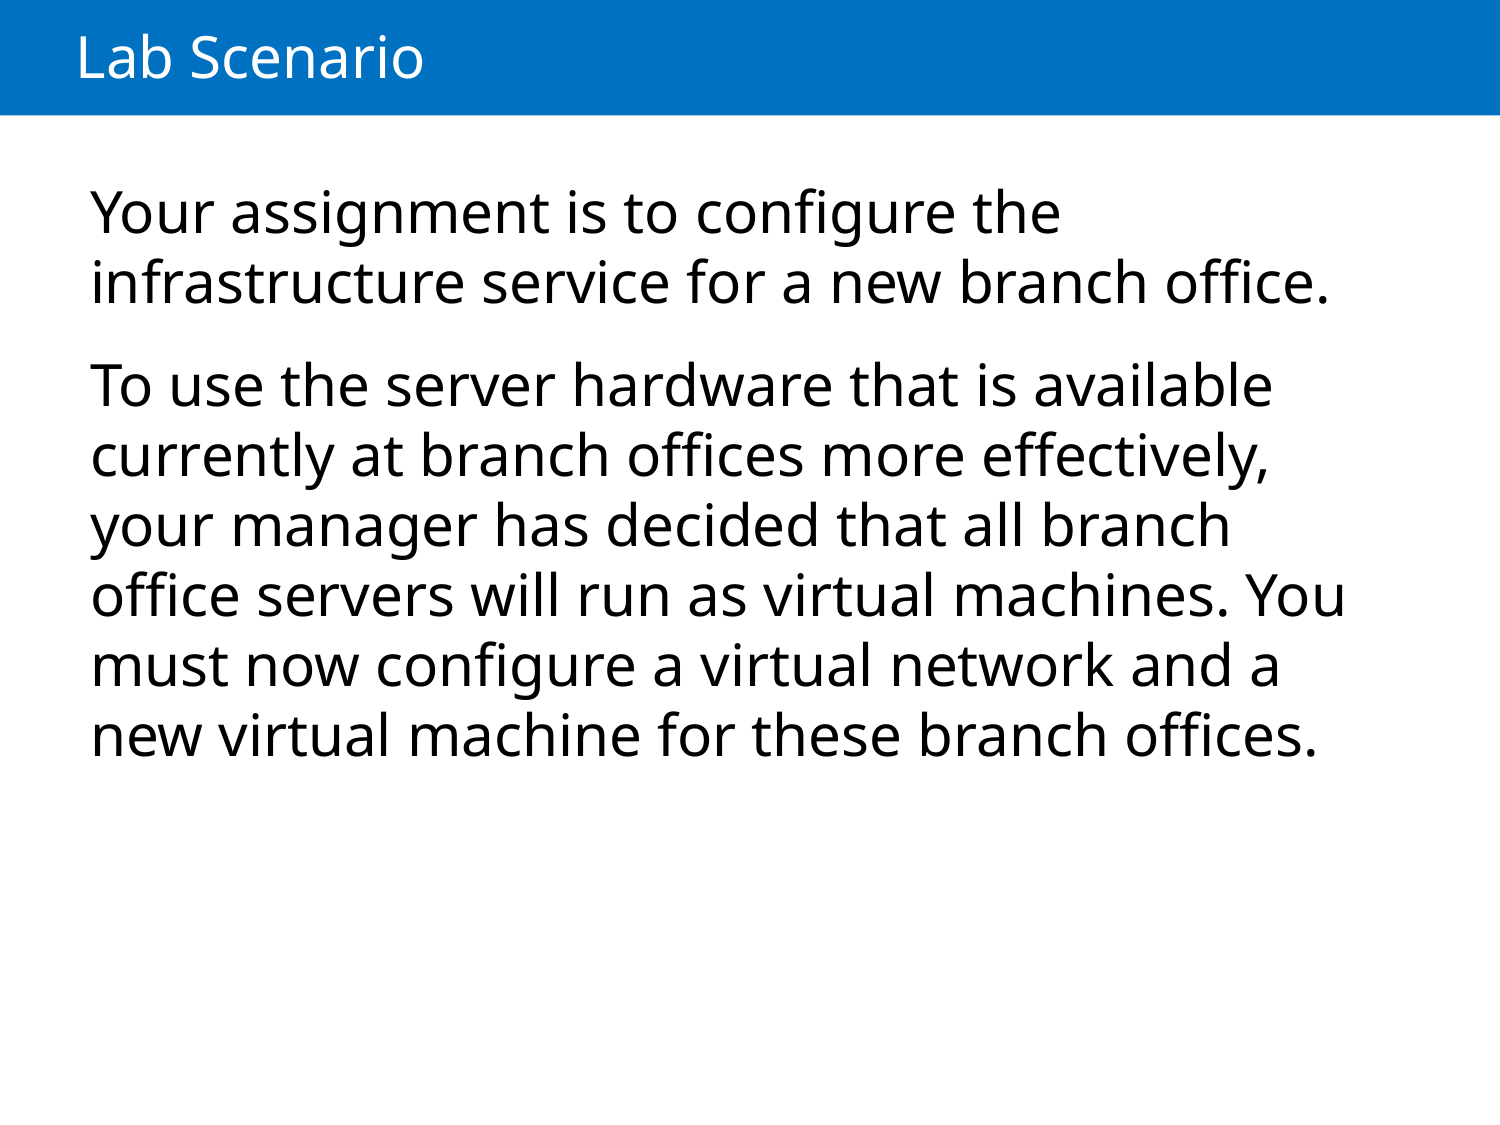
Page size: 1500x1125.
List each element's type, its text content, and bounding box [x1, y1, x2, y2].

text_box Your assignment is to configure the infrastructure service for a new branch office. To use the server hardware that is available currently at branch offices more effectively, your manager has decided that all branch office servers will run as virtual machines. You must now configure a virtual network and a new virtual machine for these branch offices. [75, 167, 1408, 776]
title Lab Scenario [75, 0, 1351, 122]
